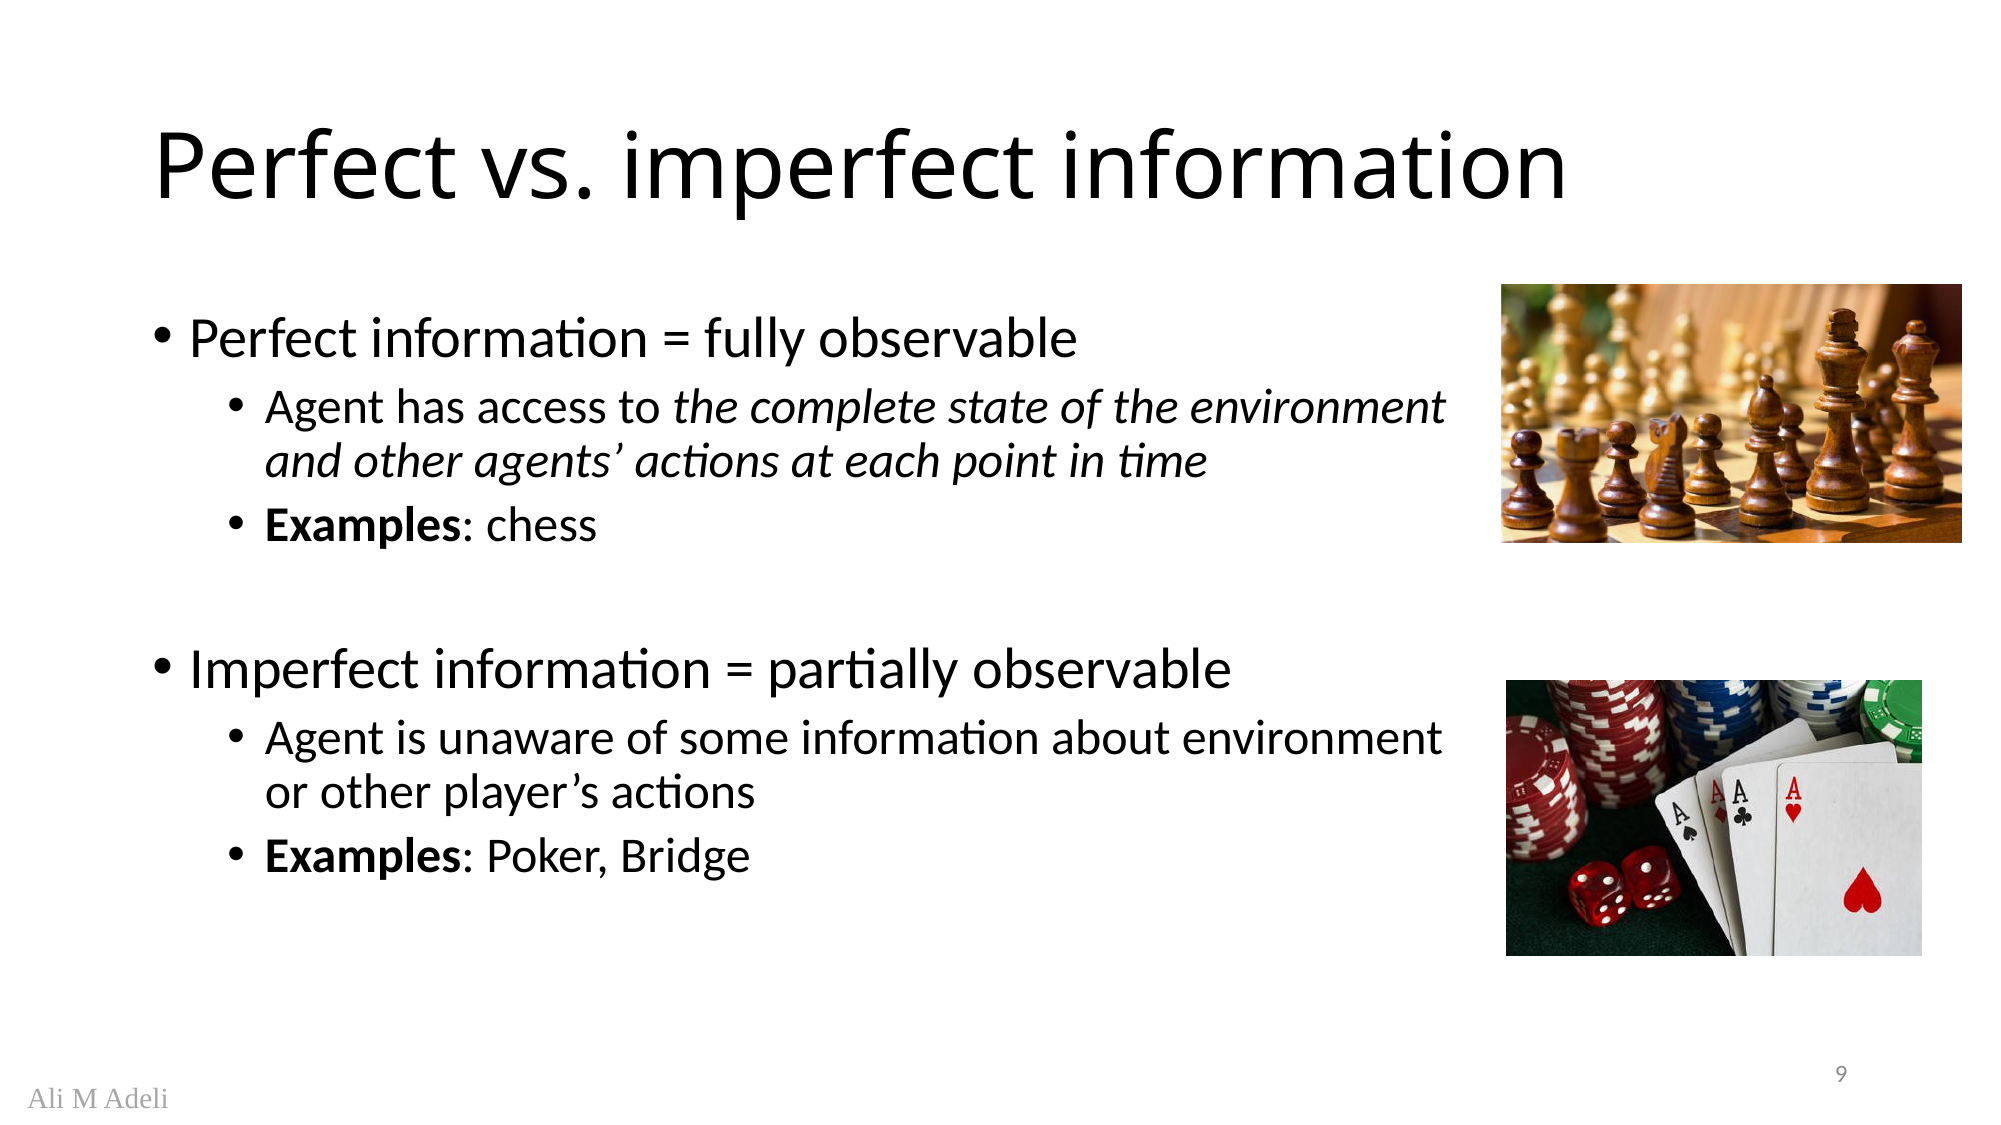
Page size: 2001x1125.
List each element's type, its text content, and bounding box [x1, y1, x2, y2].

title Perfect vs. imperfect information [137, 59, 1863, 278]
picture [1501, 284, 1962, 543]
list Perfect information = fully observable Agent has access to the complete state of the environment and other agents’ actions at each point in time Examples: chess Imperfect information = partially observable Agent is unaware of some information about environment or other player’s actions Examples: Poker, Bridge [137, 299, 1502, 1014]
slide_number 9 [1412, 1042, 1863, 1103]
picture [1506, 680, 1922, 956]
